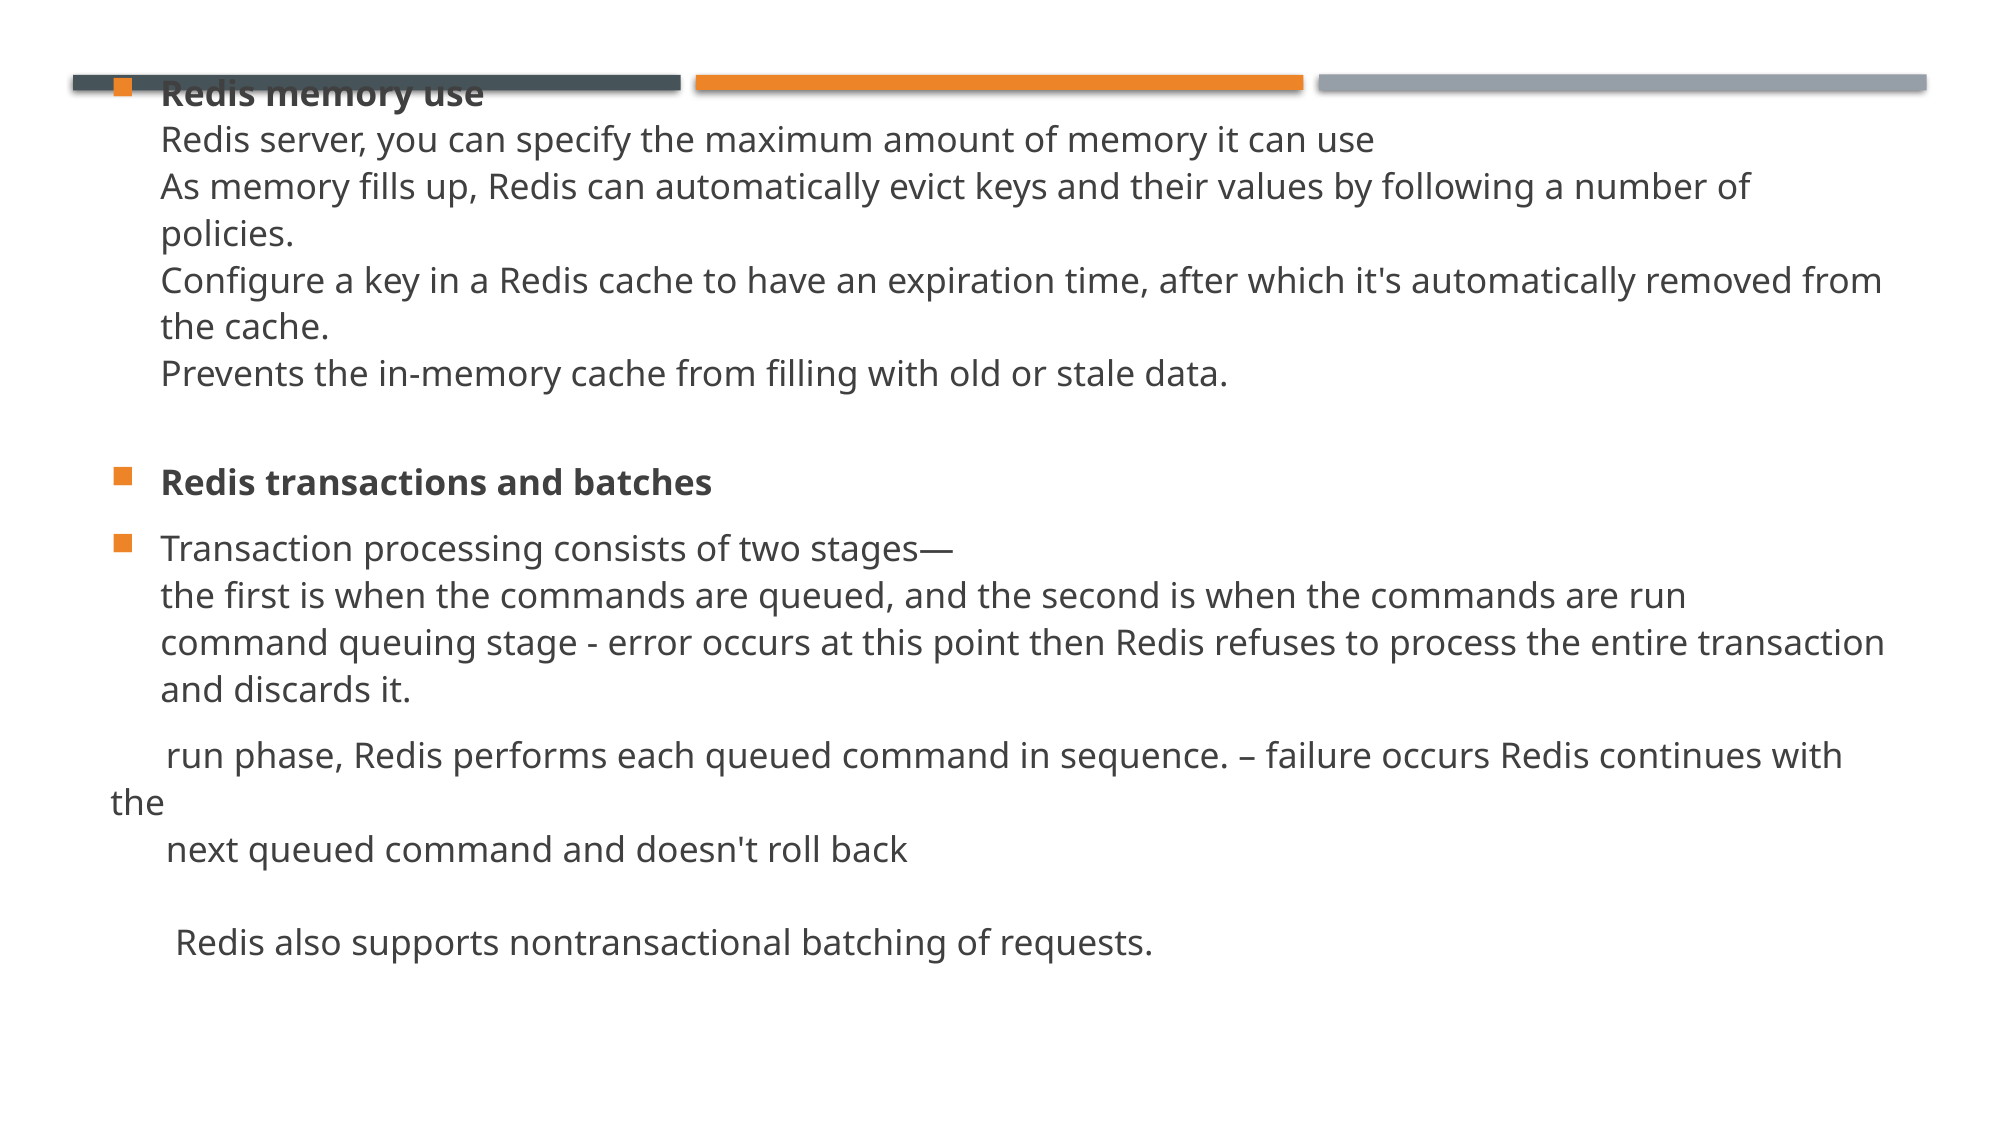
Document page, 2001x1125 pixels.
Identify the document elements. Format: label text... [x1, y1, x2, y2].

list Redis memory use Redis server, you can specify the maximum amount of memory it can use As memory fills up, Redis can automatically evict keys and their values by following a number of policies. Configure a key in a Redis cache to have an expiration time, after which it's automatically removed from the cache. Prevents the in-memory cache from filling with old or stale data. Redis transactions and batches Transaction processing consists of two stages— the first is when the commands are queued, and the second is when the commands are run command queuing stage - error occurs at this point then Redis refuses to process the entire transaction and discards it. run phase, Redis performs each queued command in sequence. – failure occurs Redis continues with the next queued command and doesn't roll back Redis also supports nontransactional batching of requests. [95, 115, 1905, 981]
